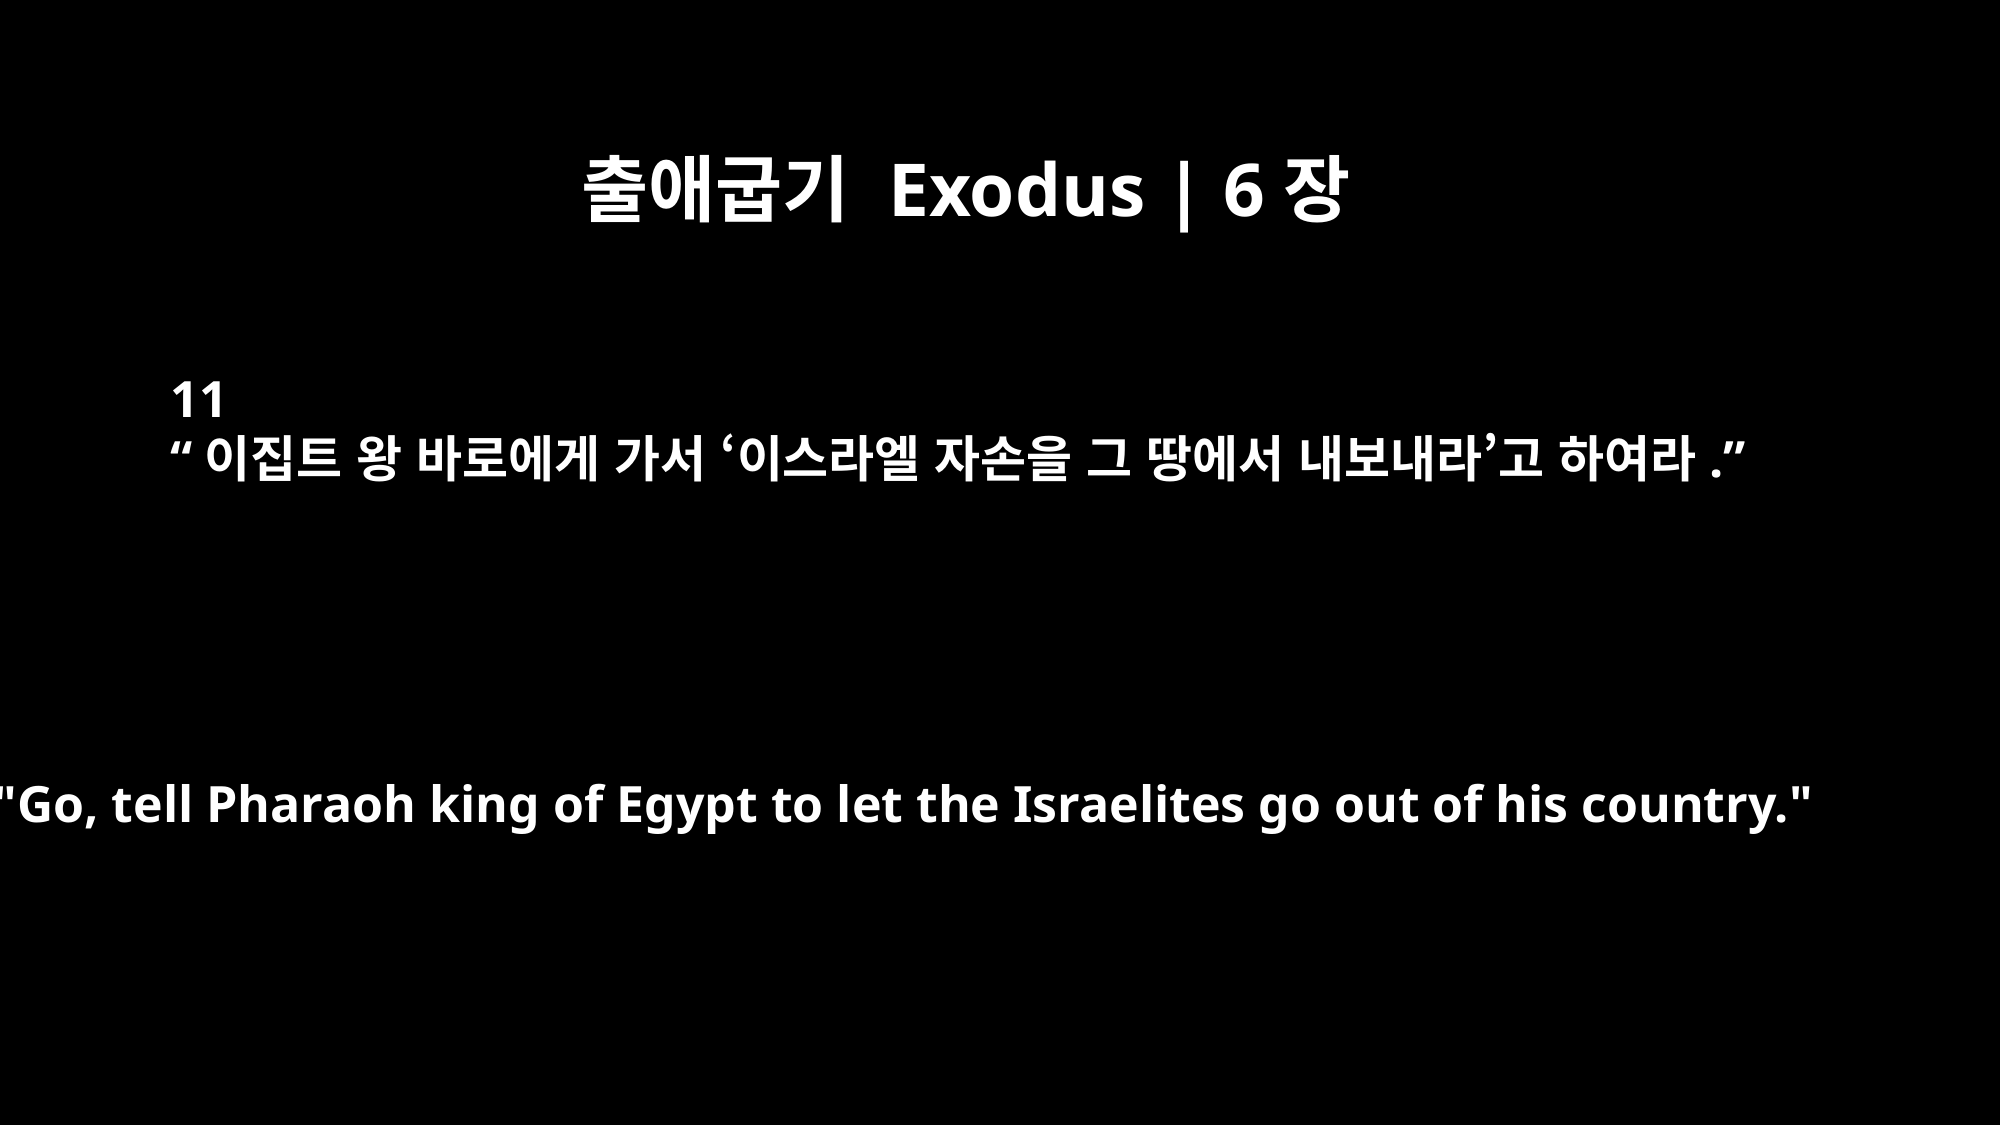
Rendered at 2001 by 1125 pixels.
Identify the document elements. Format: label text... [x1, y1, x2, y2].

text_box "Go, tell Pharaoh king of Egypt to let the Israelites go out of his country." [0, 764, 1829, 840]
text_box 출애굽기 Exodus | 6장 [566, 136, 1366, 239]
text_box 11 “이집트 왕 바로에게 가서 ‘이스라엘 자손을 그 땅에서 내보내라’고 하여라.” [155, 359, 1761, 495]
